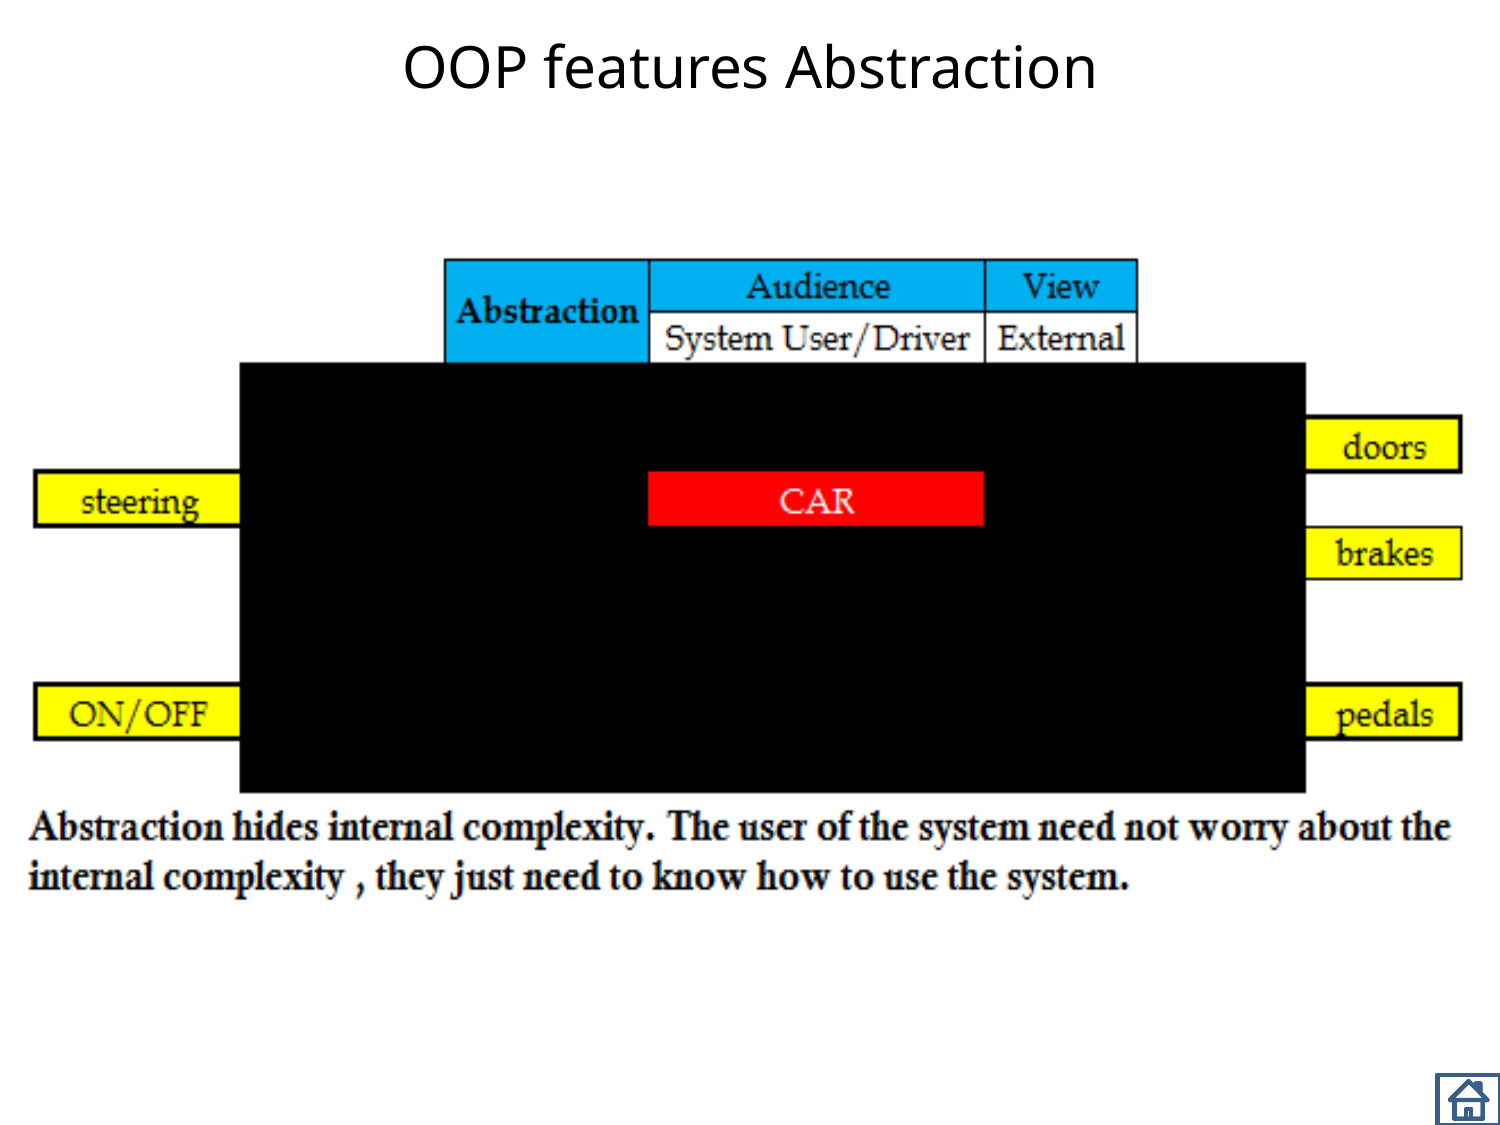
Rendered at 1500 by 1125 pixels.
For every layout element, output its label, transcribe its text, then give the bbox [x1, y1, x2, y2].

title OOP features Abstraction [75, 5, 1425, 124]
picture [2, 237, 1495, 926]
text_box [1437, 1074, 1500, 1125]
